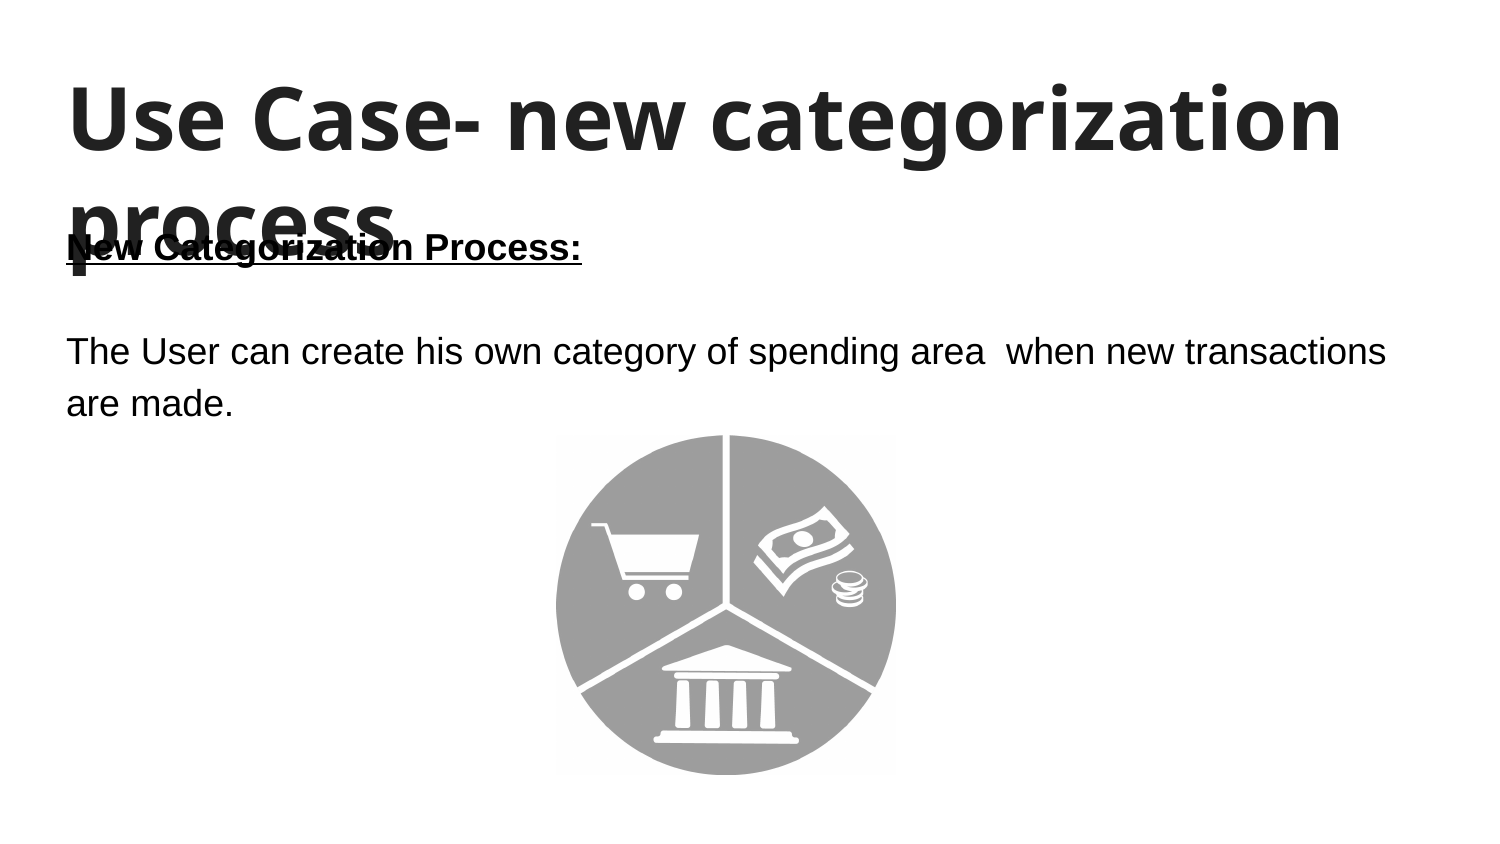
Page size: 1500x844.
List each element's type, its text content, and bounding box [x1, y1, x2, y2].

picture [555, 435, 896, 776]
list New Categorization Process: The User can create his own category of spending area when new transactions are made. [51, 201, 1449, 750]
title Use Case- new categorization process [51, 48, 1449, 180]
